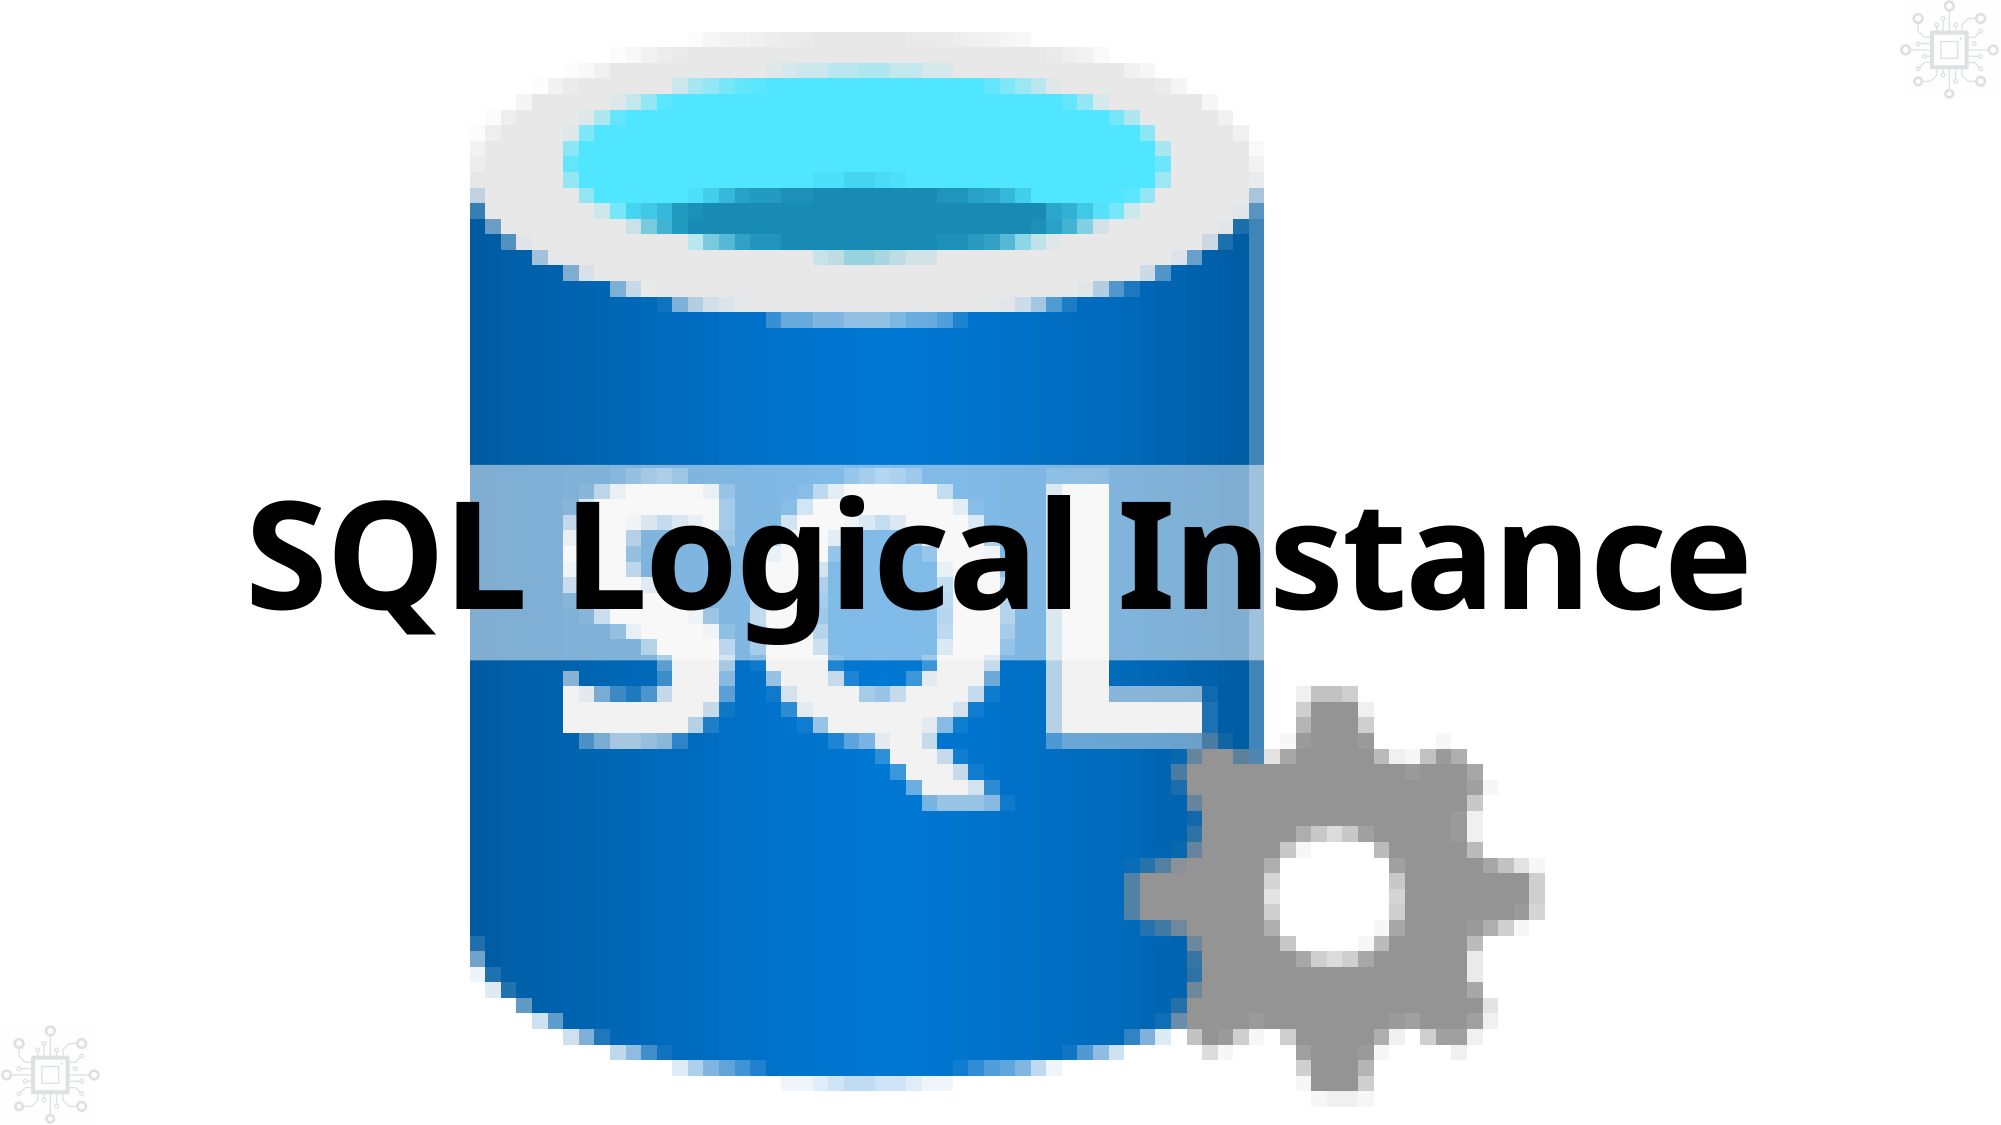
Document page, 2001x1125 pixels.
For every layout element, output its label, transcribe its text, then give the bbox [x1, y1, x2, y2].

picture [439, 1, 1561, 1123]
picture [0, 1024, 101, 1125]
text_box SQL Logical Instance [0, 464, 439, 661]
picture [1899, 0, 2000, 100]
text_box SQL Logical Instance [1561, 464, 2000, 661]
